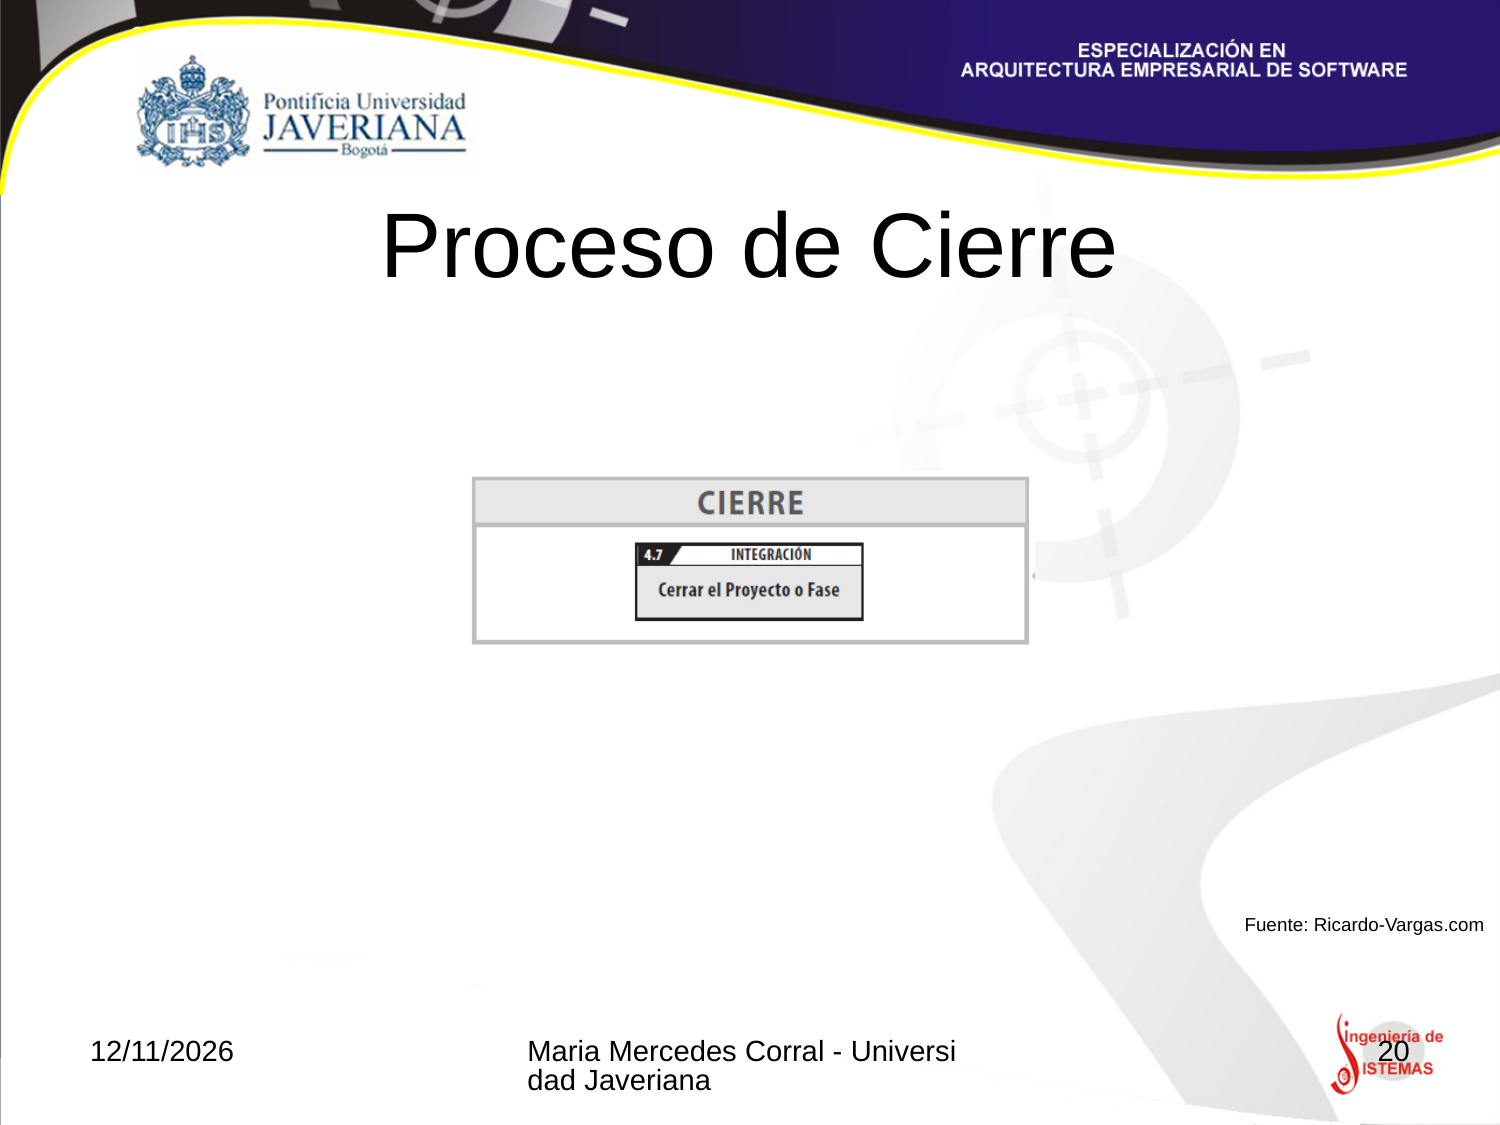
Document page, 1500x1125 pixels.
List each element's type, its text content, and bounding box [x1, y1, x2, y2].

picture [0, 0, 1500, 1125]
title Proceso de Cierre [74, 147, 1426, 336]
text_box Fuente: Ricardo-Vargas.com [1229, 905, 1500, 943]
footer Maria Mercedes Corral - Universidad Javeriana [512, 1024, 988, 1103]
slide_number 20 [1074, 1024, 1426, 1103]
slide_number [74, 1024, 426, 1103]
